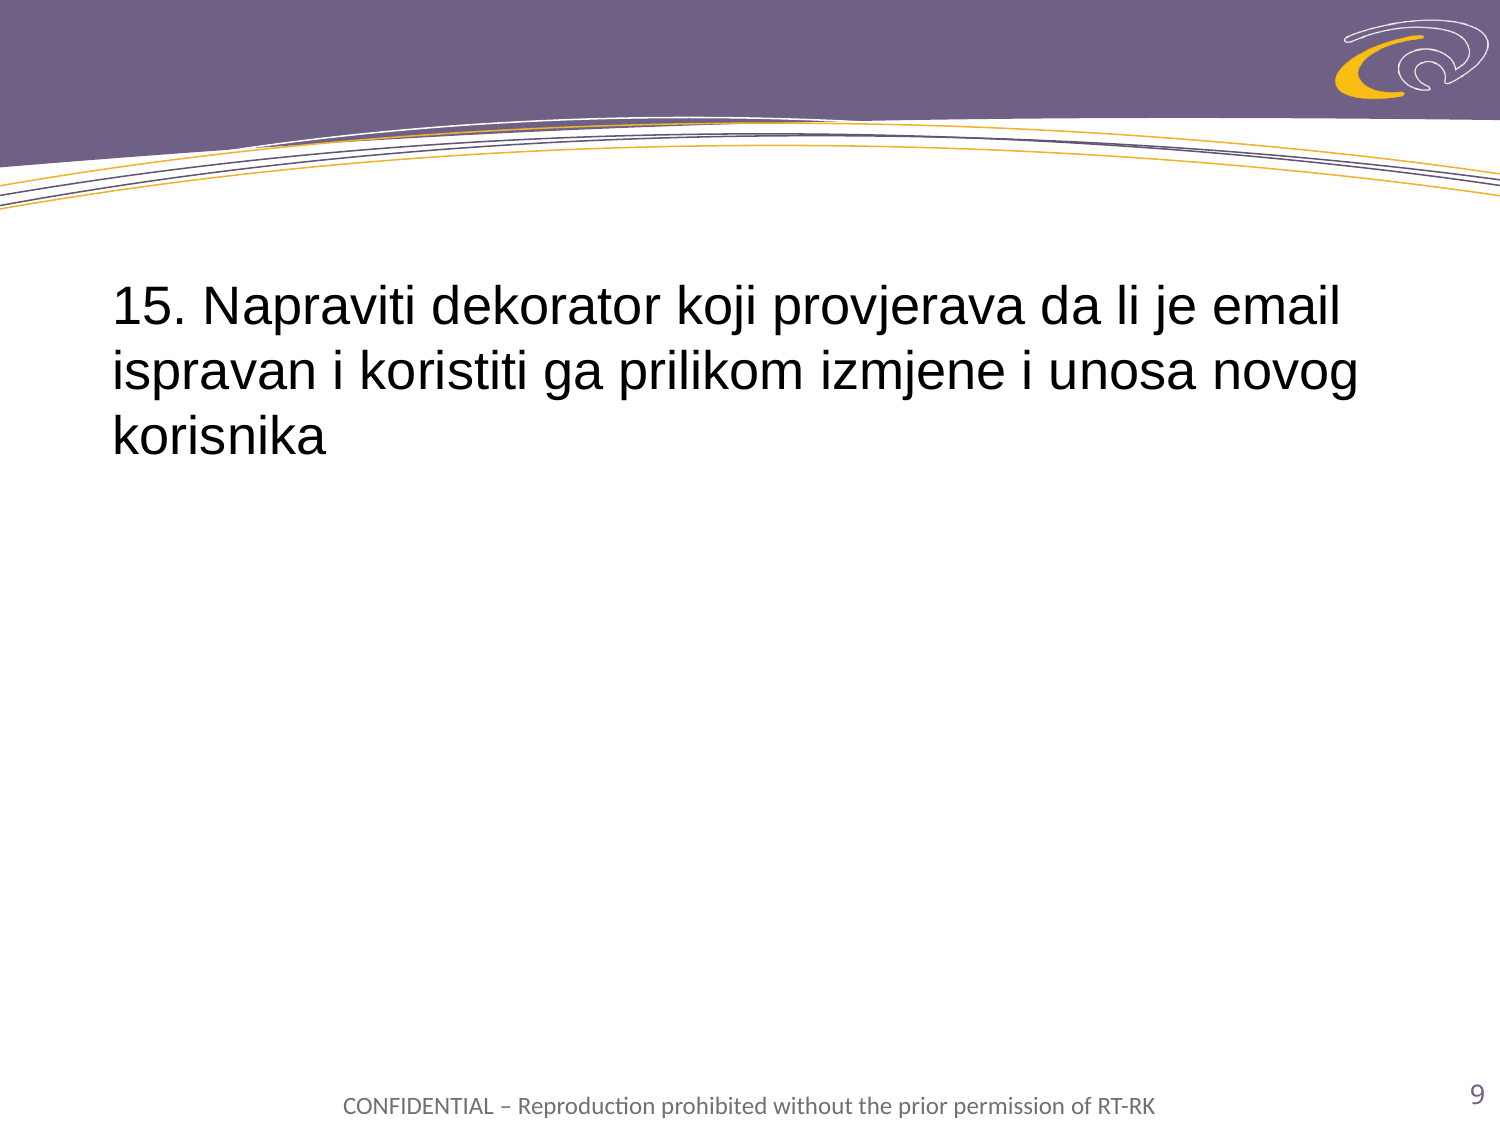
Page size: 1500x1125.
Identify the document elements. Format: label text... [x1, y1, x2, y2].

picture [1322, 0, 1500, 102]
list 15. Napraviti dekorator koji provjerava da li je email ispravan i koristiti ga prilikom izmjene i unosa novog korisnika [75, 262, 1425, 1005]
